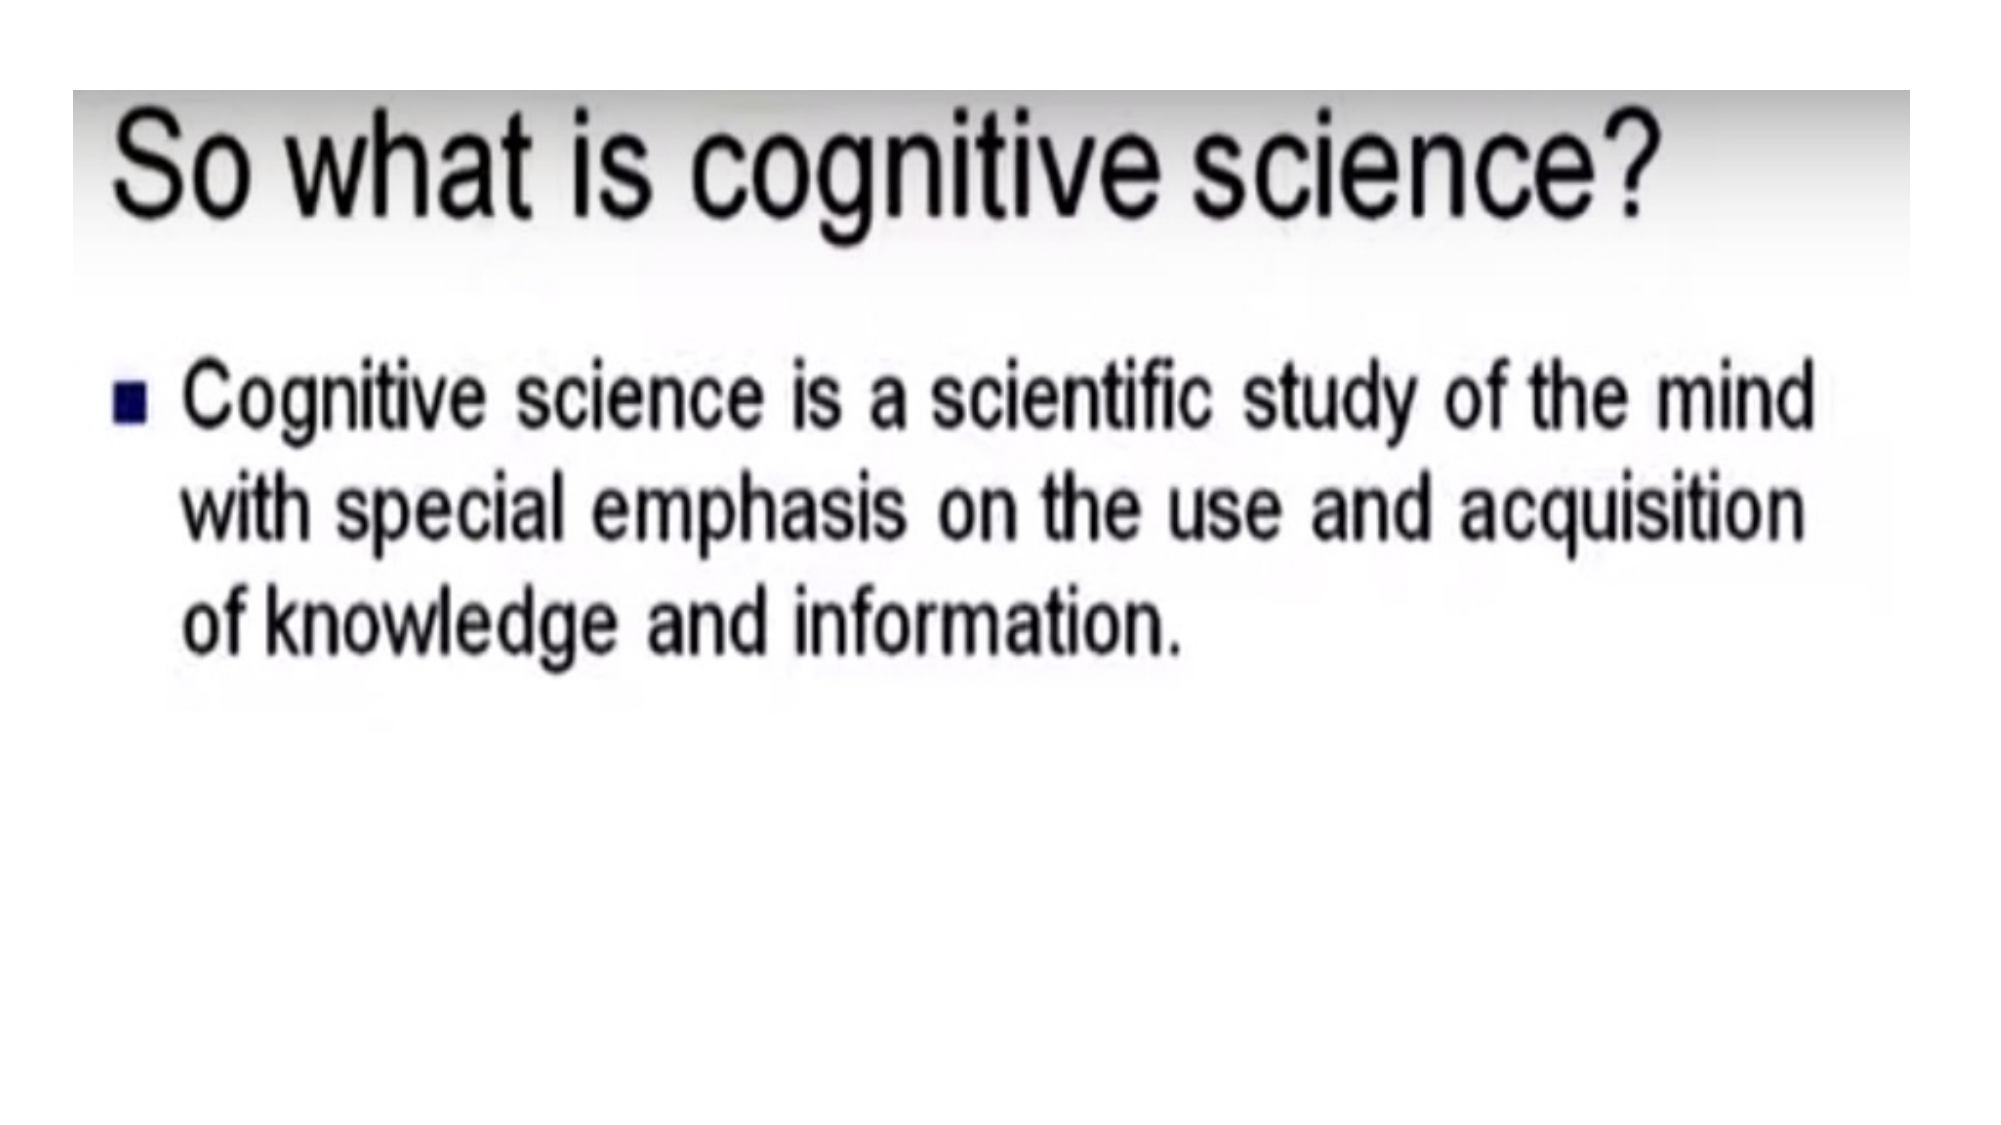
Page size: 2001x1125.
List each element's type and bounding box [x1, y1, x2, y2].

picture [73, 90, 1910, 1034]
